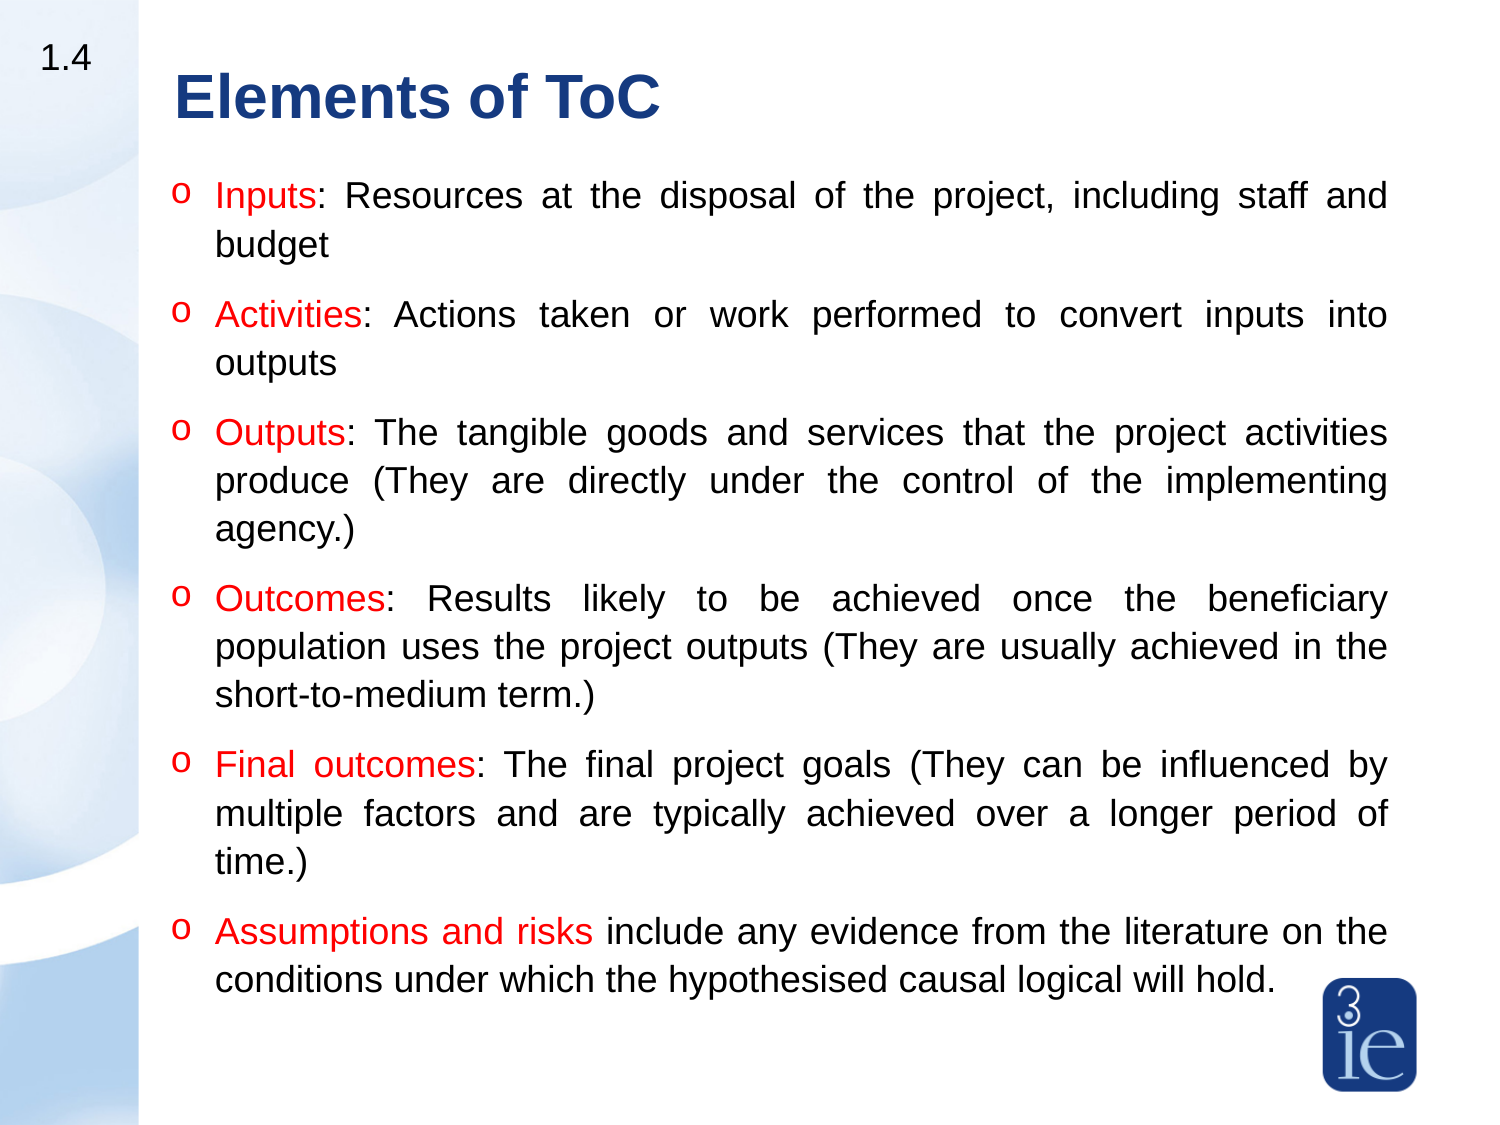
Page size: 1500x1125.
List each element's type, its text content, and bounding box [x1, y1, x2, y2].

text_box 1.4 [25, 25, 123, 86]
text_box Inputs: Resources at the disposal of the project, including staff and budget Activities: Actions taken or work performed to convert inputs into outputs Outputs: The tangible goods and services that the project activities produce (They are directly under the control of the implementing agency.) Outcomes: Results likely to be achieved once the beneficiary population uses the project outputs (They are usually achieved in the short-to-medium term.) Final outcomes: The final project goals (They can be influenced by multiple factors and are typically achieved over a longer period of time.) Assumptions and risks include any evidence from the literature on the conditions under which the hypothesised causal logical will hold. [133, 161, 1404, 1008]
picture [0, 0, 1500, 1125]
title Elements of ToC [159, 25, 1459, 162]
